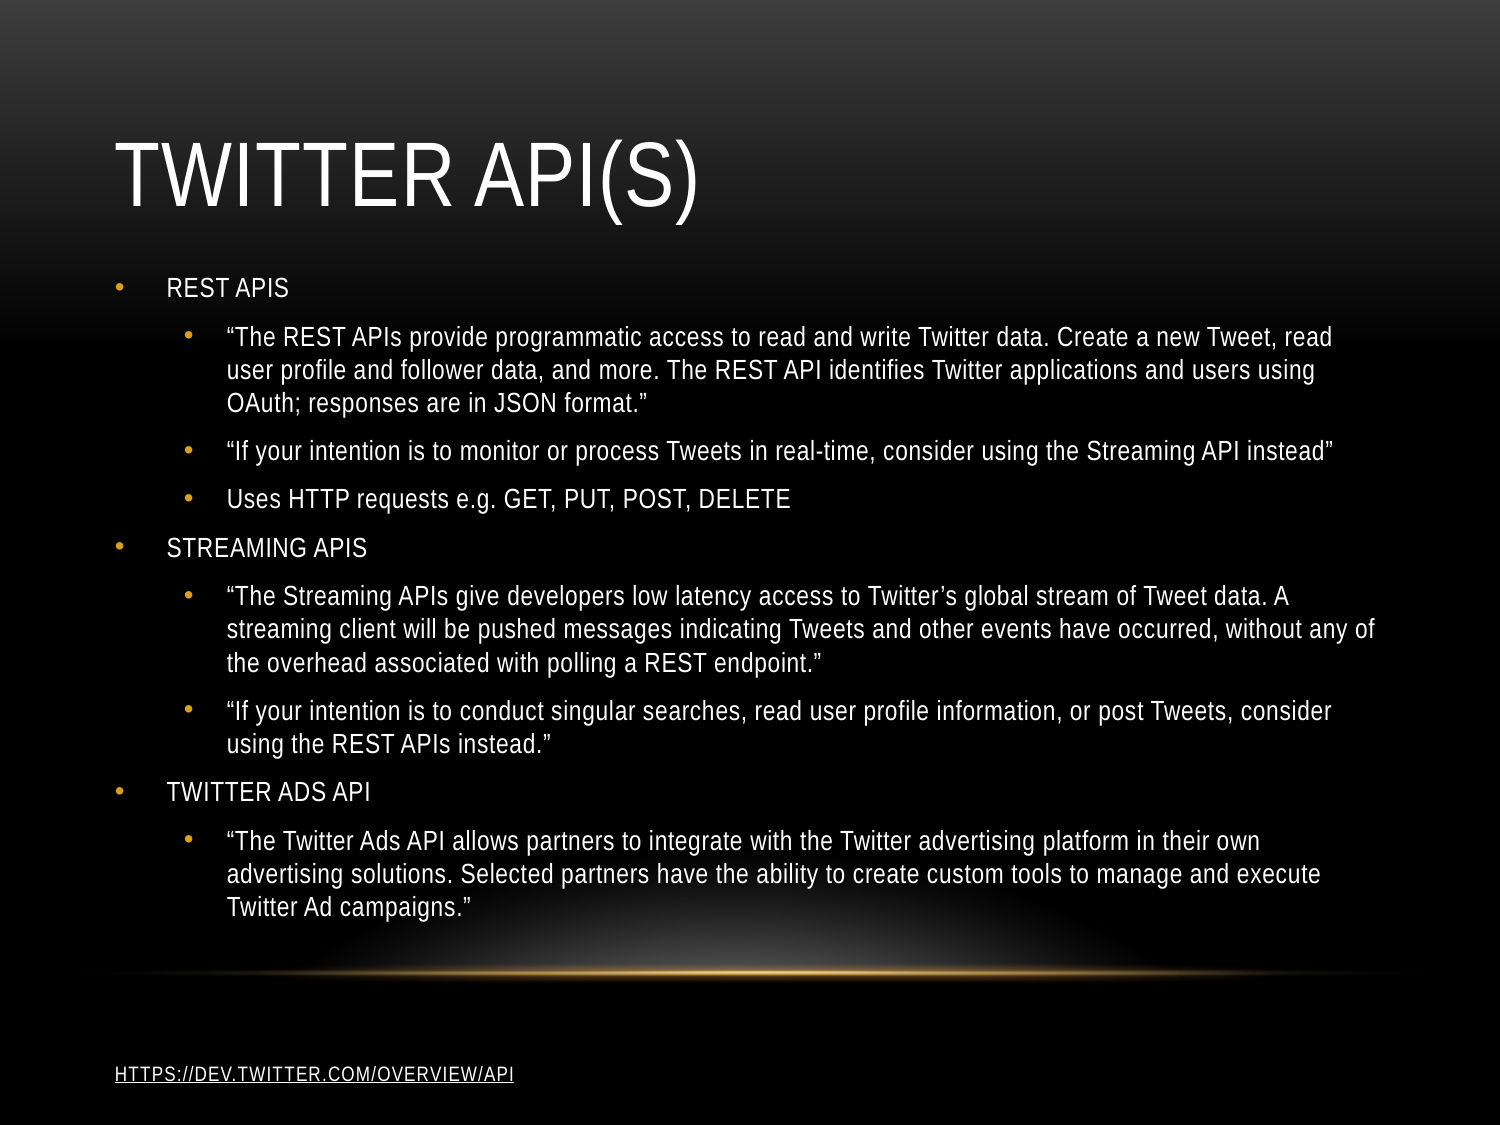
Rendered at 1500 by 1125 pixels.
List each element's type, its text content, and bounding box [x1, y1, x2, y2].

footer https://dev.twitter.com/overview/api [99, 1042, 575, 1103]
title Twitter APi(s) [99, 45, 1400, 233]
list REST APIS “The REST APIs provide programmatic access to read and write Twitter data. Create a new Tweet, read user profile and follower data, and more. The REST API identifies Twitter applications and users using OAuth; responses are in JSON format.” “If your intention is to monitor or process Tweets in real-time, consider using the Streaming API instead” Uses HTTP requests e.g. GET, PUT, POST, DELETE STREAMING APIS “The Streaming APIs give developers low latency access to Twitter’s global stream of Tweet data. A streaming client will be pushed messages indicating Tweets and other events have occurred, without any of the overhead associated with polling a REST endpoint.” “If your intention is to conduct singular searches, read user profile information, or post Tweets, consider using the REST APIs instead.” TWITTER ADS API “The Twitter Ads API allows partners to integrate with the Twitter advertising platform in their own advertising solutions. Selected partners have the ability to create custom tools to manage and execute Twitter Ad campaigns.” [99, 262, 1400, 938]
picture [0, 0, 1500, 1125]
